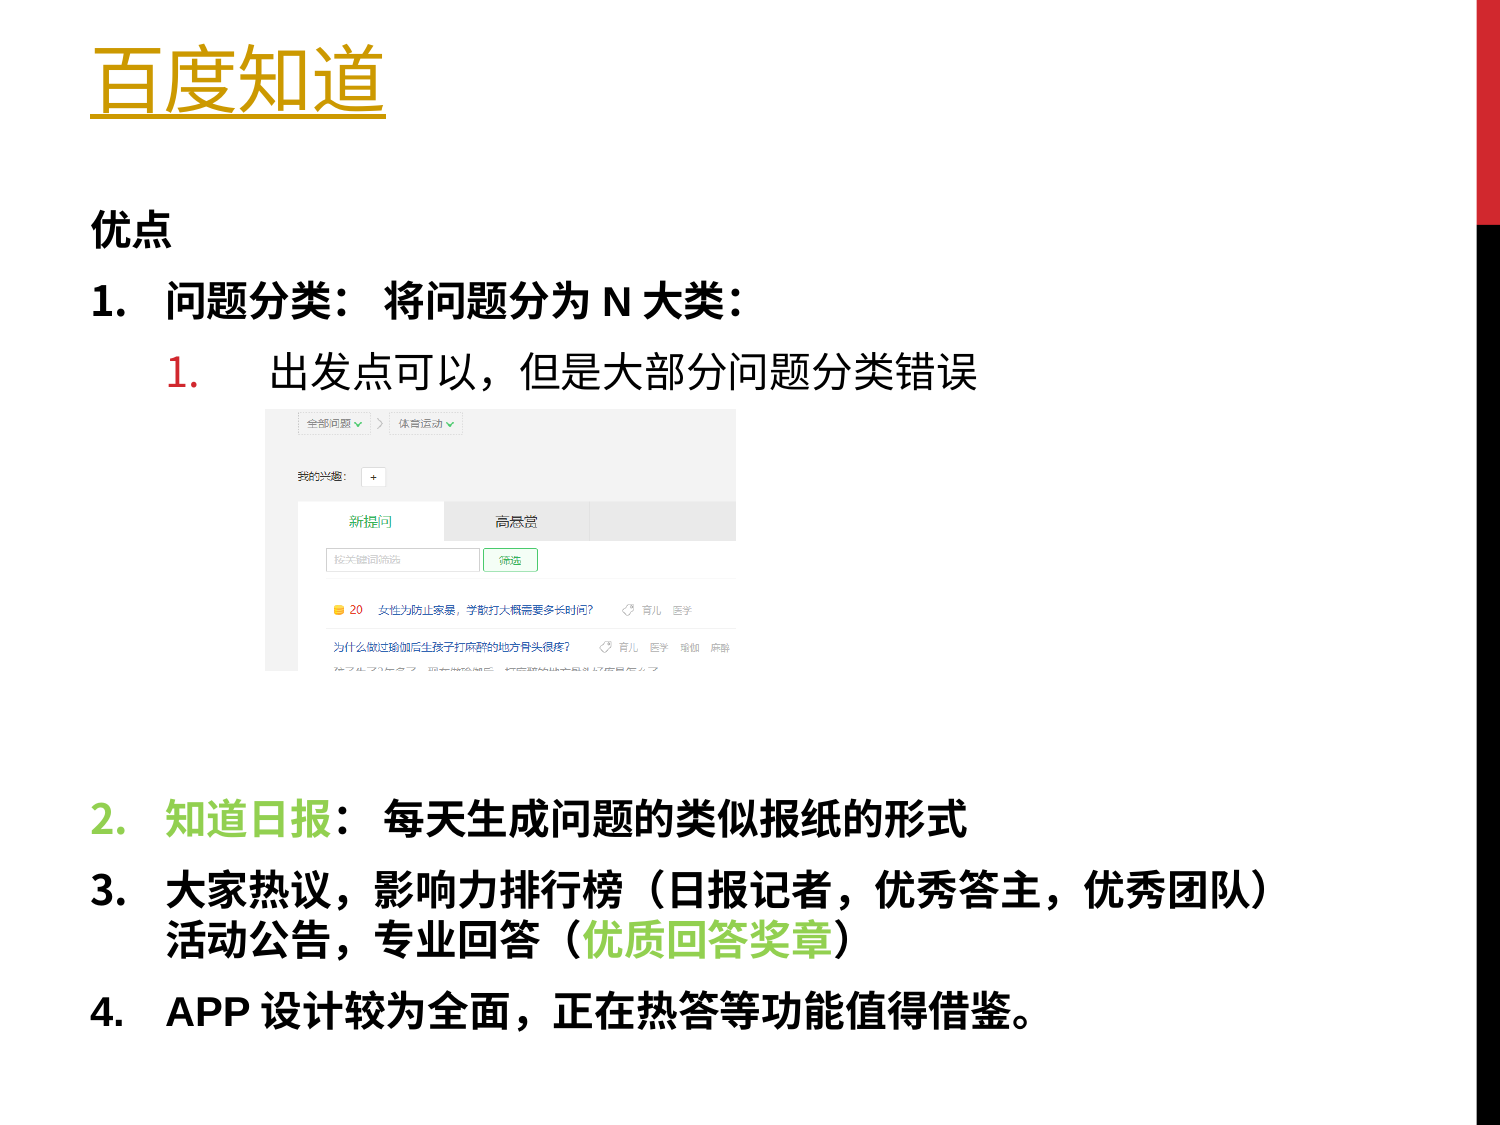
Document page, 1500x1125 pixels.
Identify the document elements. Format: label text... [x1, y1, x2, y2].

list 优点 问题分类： 将问题分为N大类： 出发点可以，但是大部分问题分类错误 知道日报： 每天生成问题的类似报纸的形式 大家热议，影响力排行榜（日报记者，优秀答主，优秀团队）活动公告，专业回答（优质回答奖章） APP设计较为全面，正在热答等功能值得借鉴。 [75, 196, 1325, 1005]
picture [265, 409, 736, 671]
title 百度知道 [75, 25, 1025, 149]
